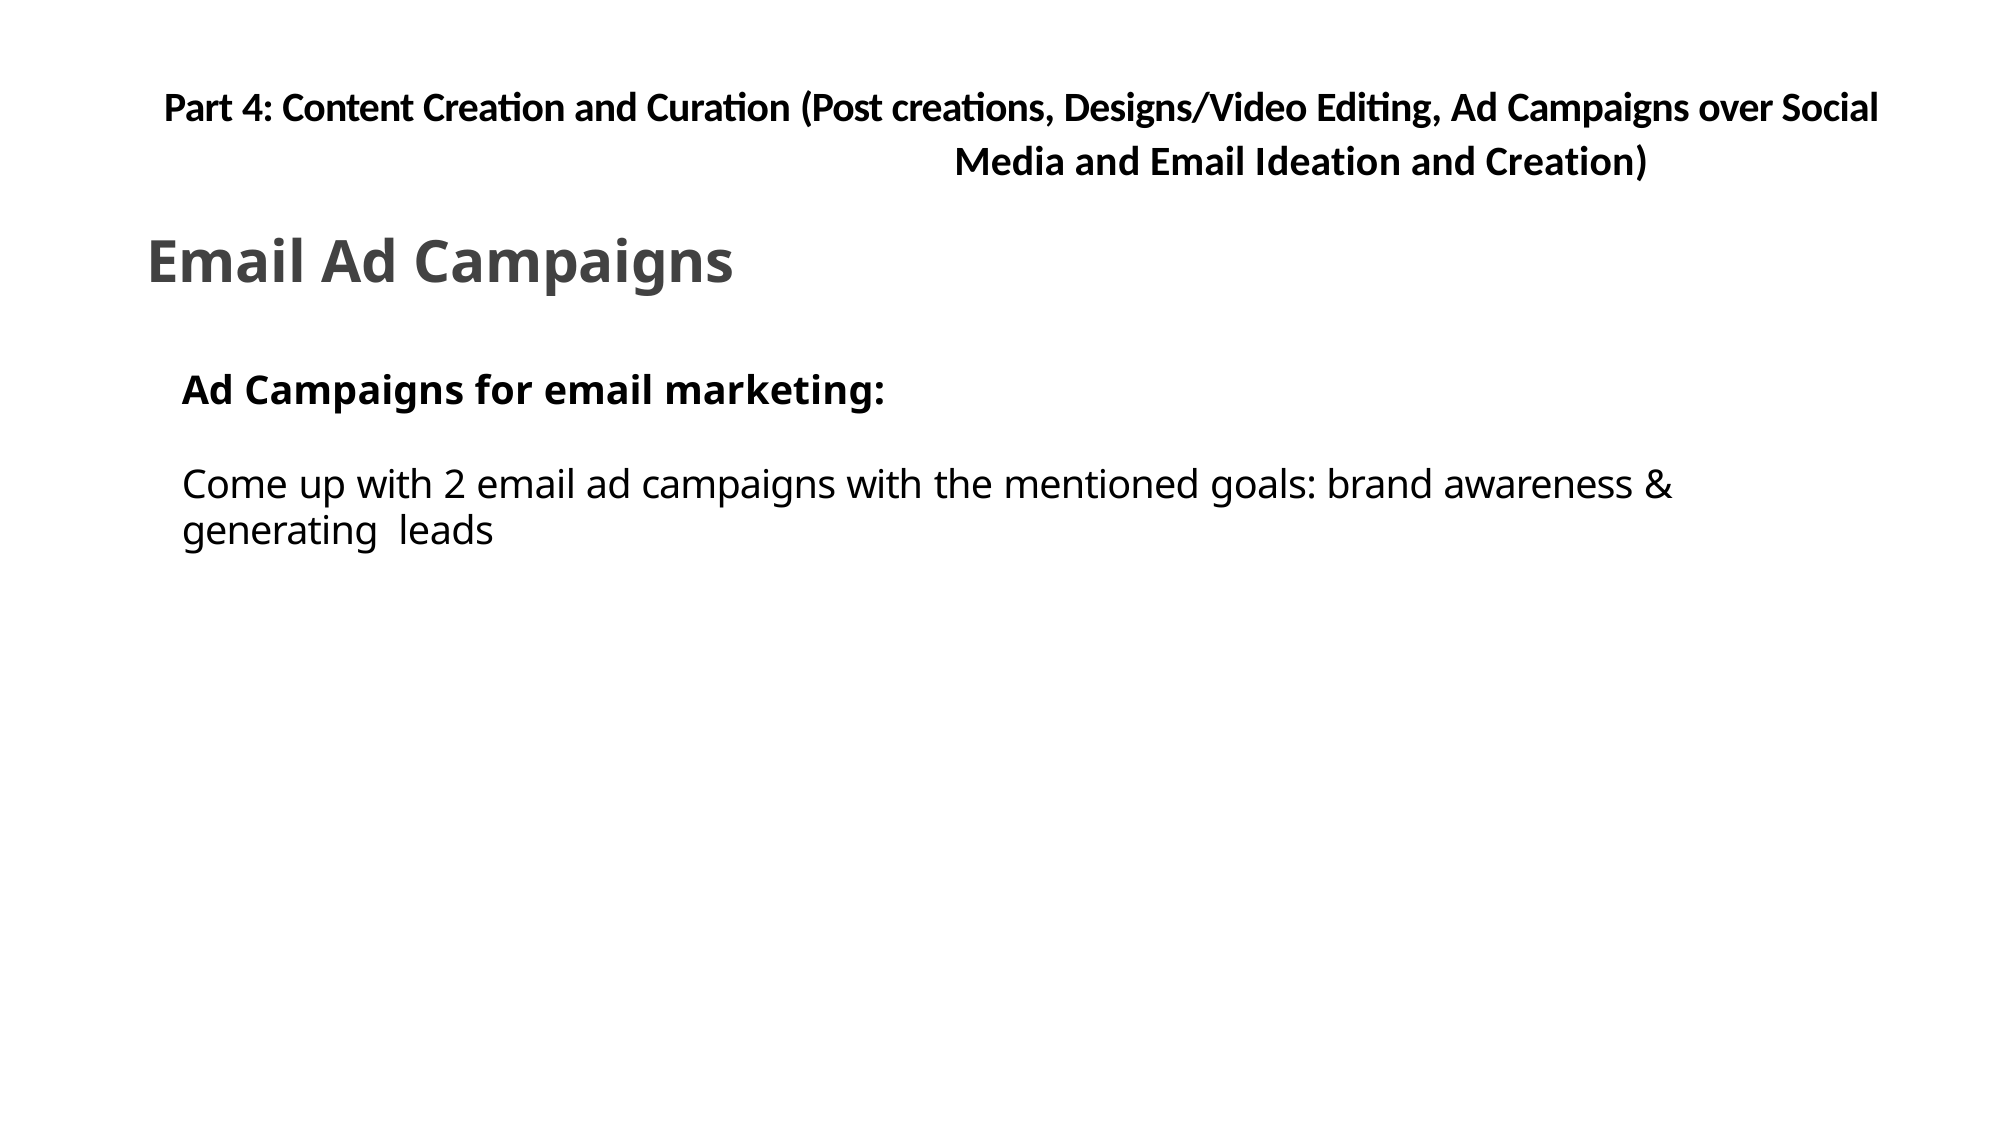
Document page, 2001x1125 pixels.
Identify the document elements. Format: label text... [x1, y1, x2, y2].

text_box Part 4: Content Creation and Curation (Post creations, Designs/Video Editing, Ad Campaigns over Social Media and Email Ideation and Creation) [137, 72, 1913, 184]
text_box Email Ad Campaigns Ad Campaigns for email marketing: Come up with 2 email ad campaigns with the mentioned goals: brand awareness & generating leads [144, 222, 1773, 553]
